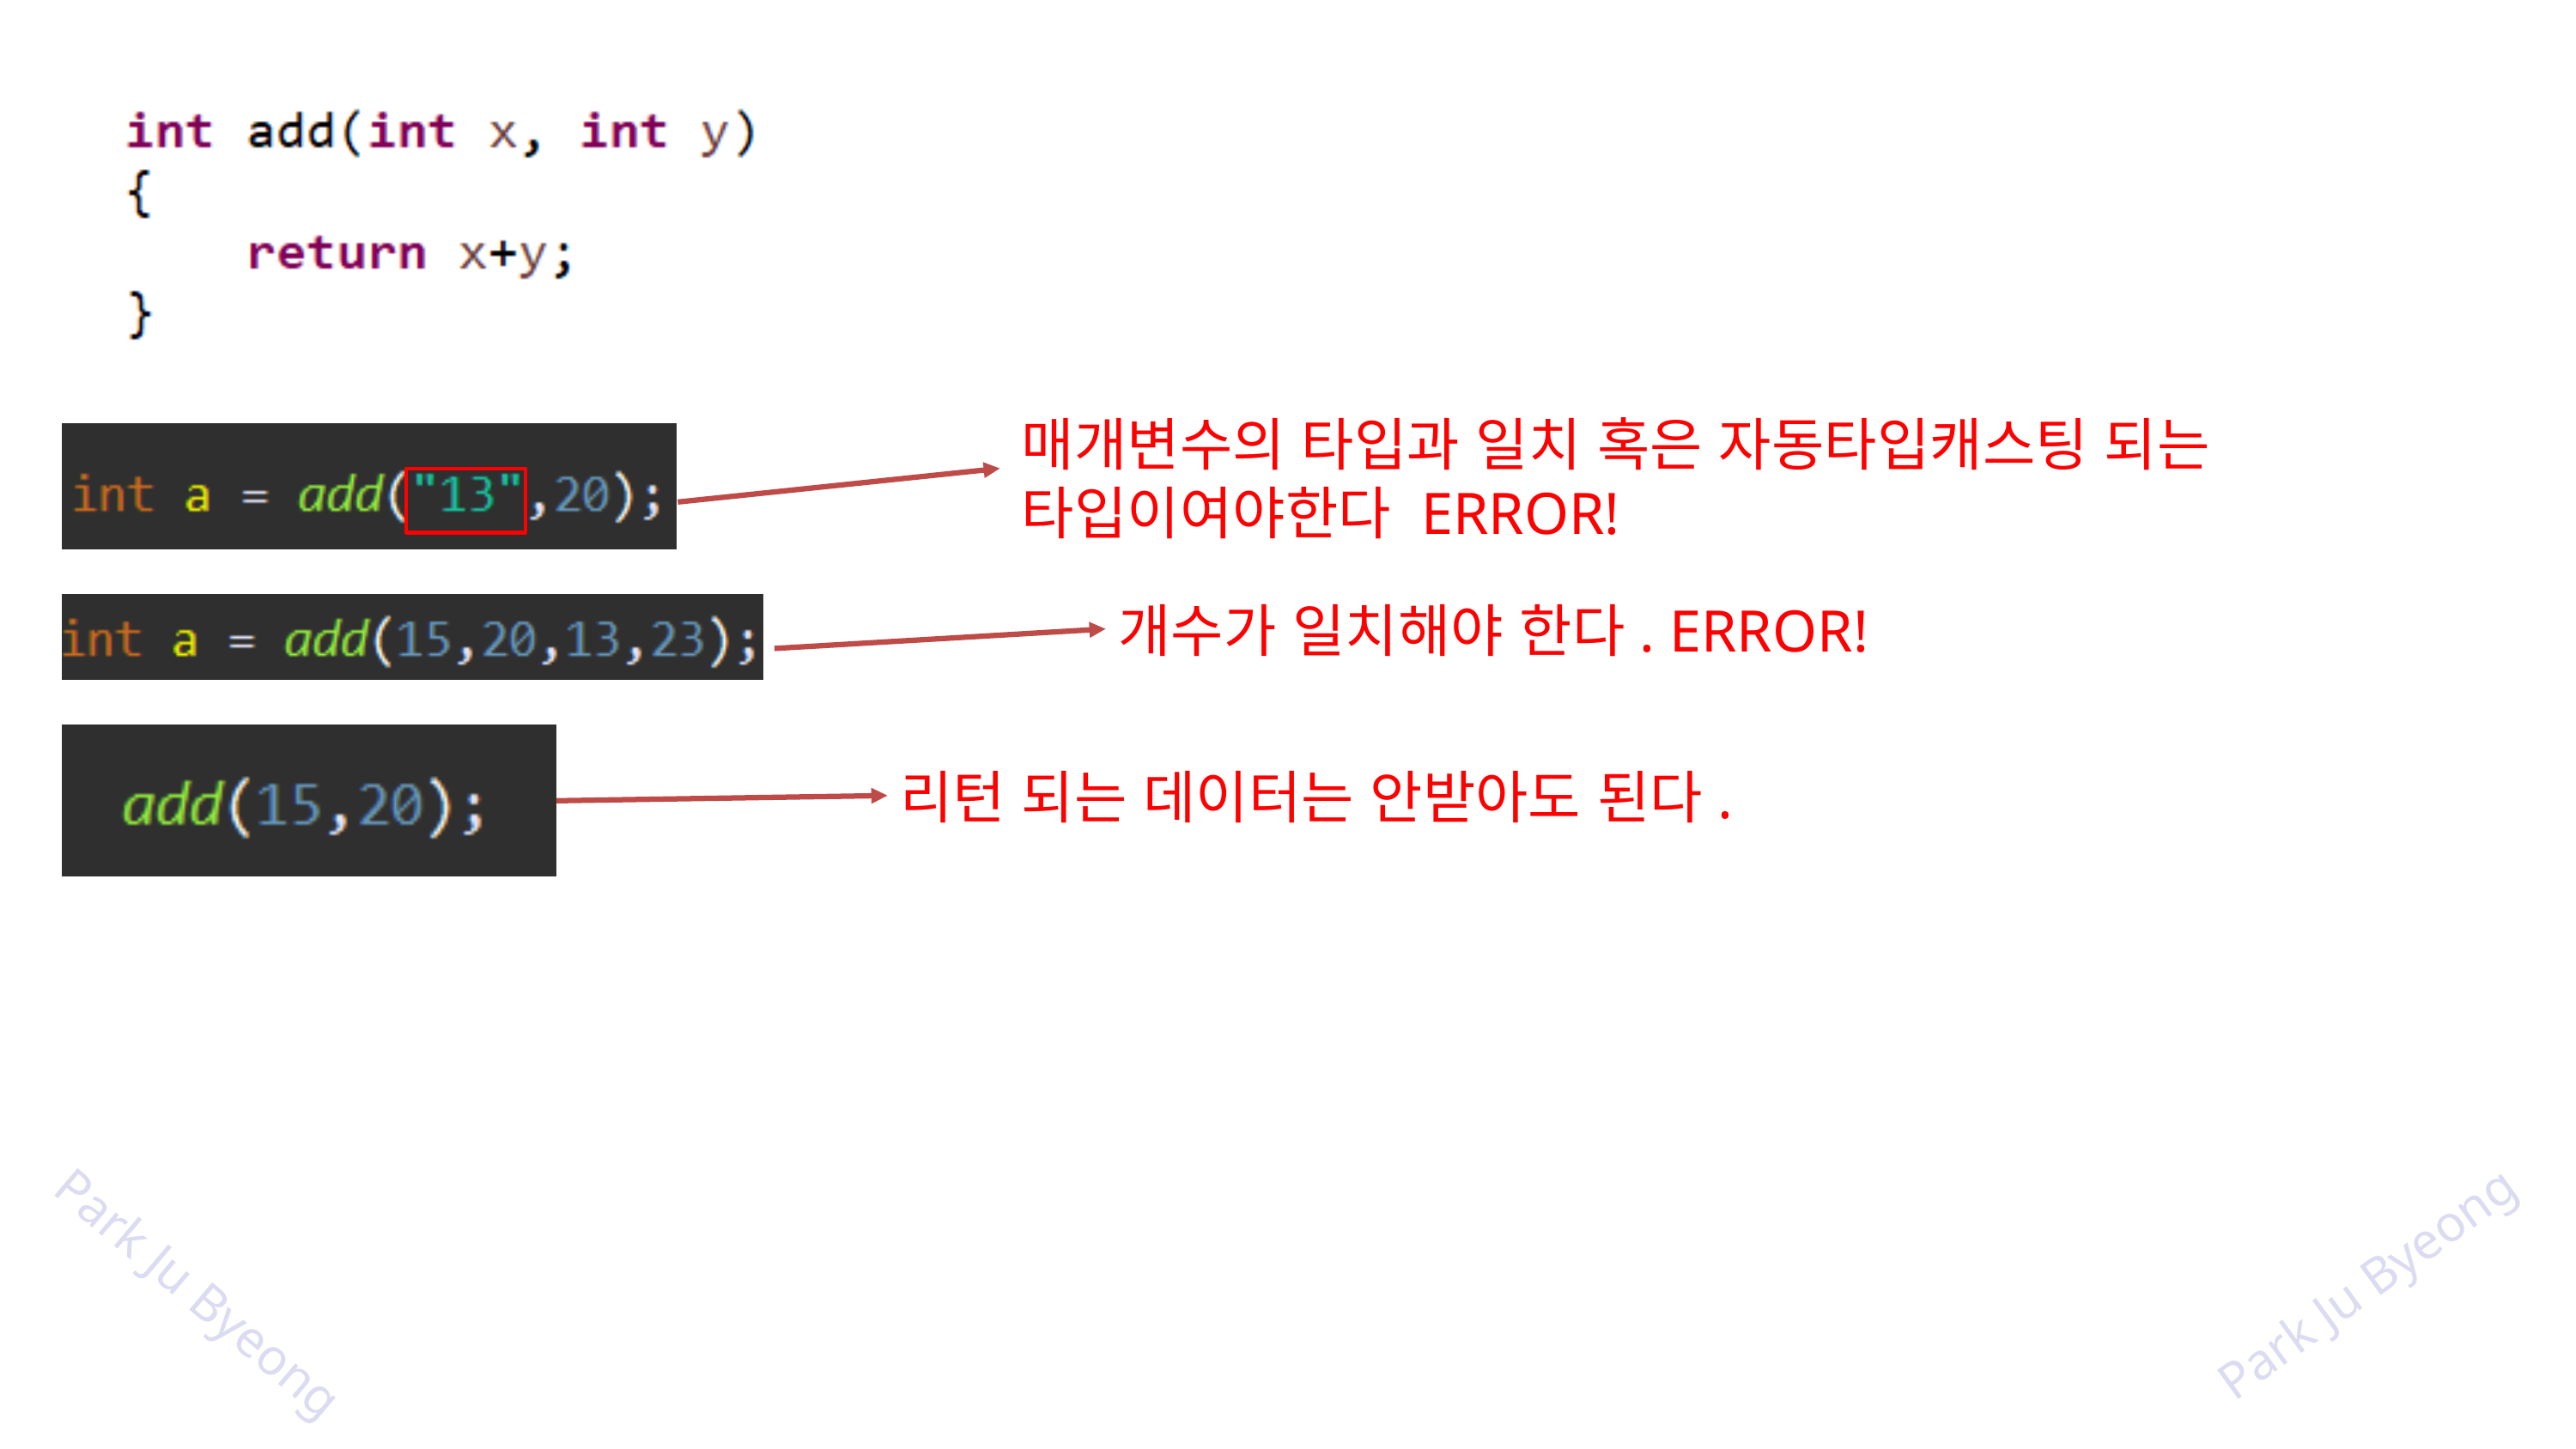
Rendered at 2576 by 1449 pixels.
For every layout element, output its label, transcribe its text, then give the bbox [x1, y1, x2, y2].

text_box 매개변수의 타입과 일치 혹은 자동타입캐스팅 되는 타입이여야한다 ERROR! [1008, 402, 2415, 553]
picture [85, 80, 845, 393]
picture [62, 423, 677, 549]
picture [62, 724, 557, 877]
picture [62, 594, 764, 680]
text_box 리턴 되는 데이터는 안받아도 된다. [887, 755, 2293, 837]
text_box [774, 629, 1106, 649]
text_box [677, 468, 1000, 503]
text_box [556, 796, 888, 801]
text_box 개수가 일치해야 한다. ERROR! [1105, 588, 2512, 670]
